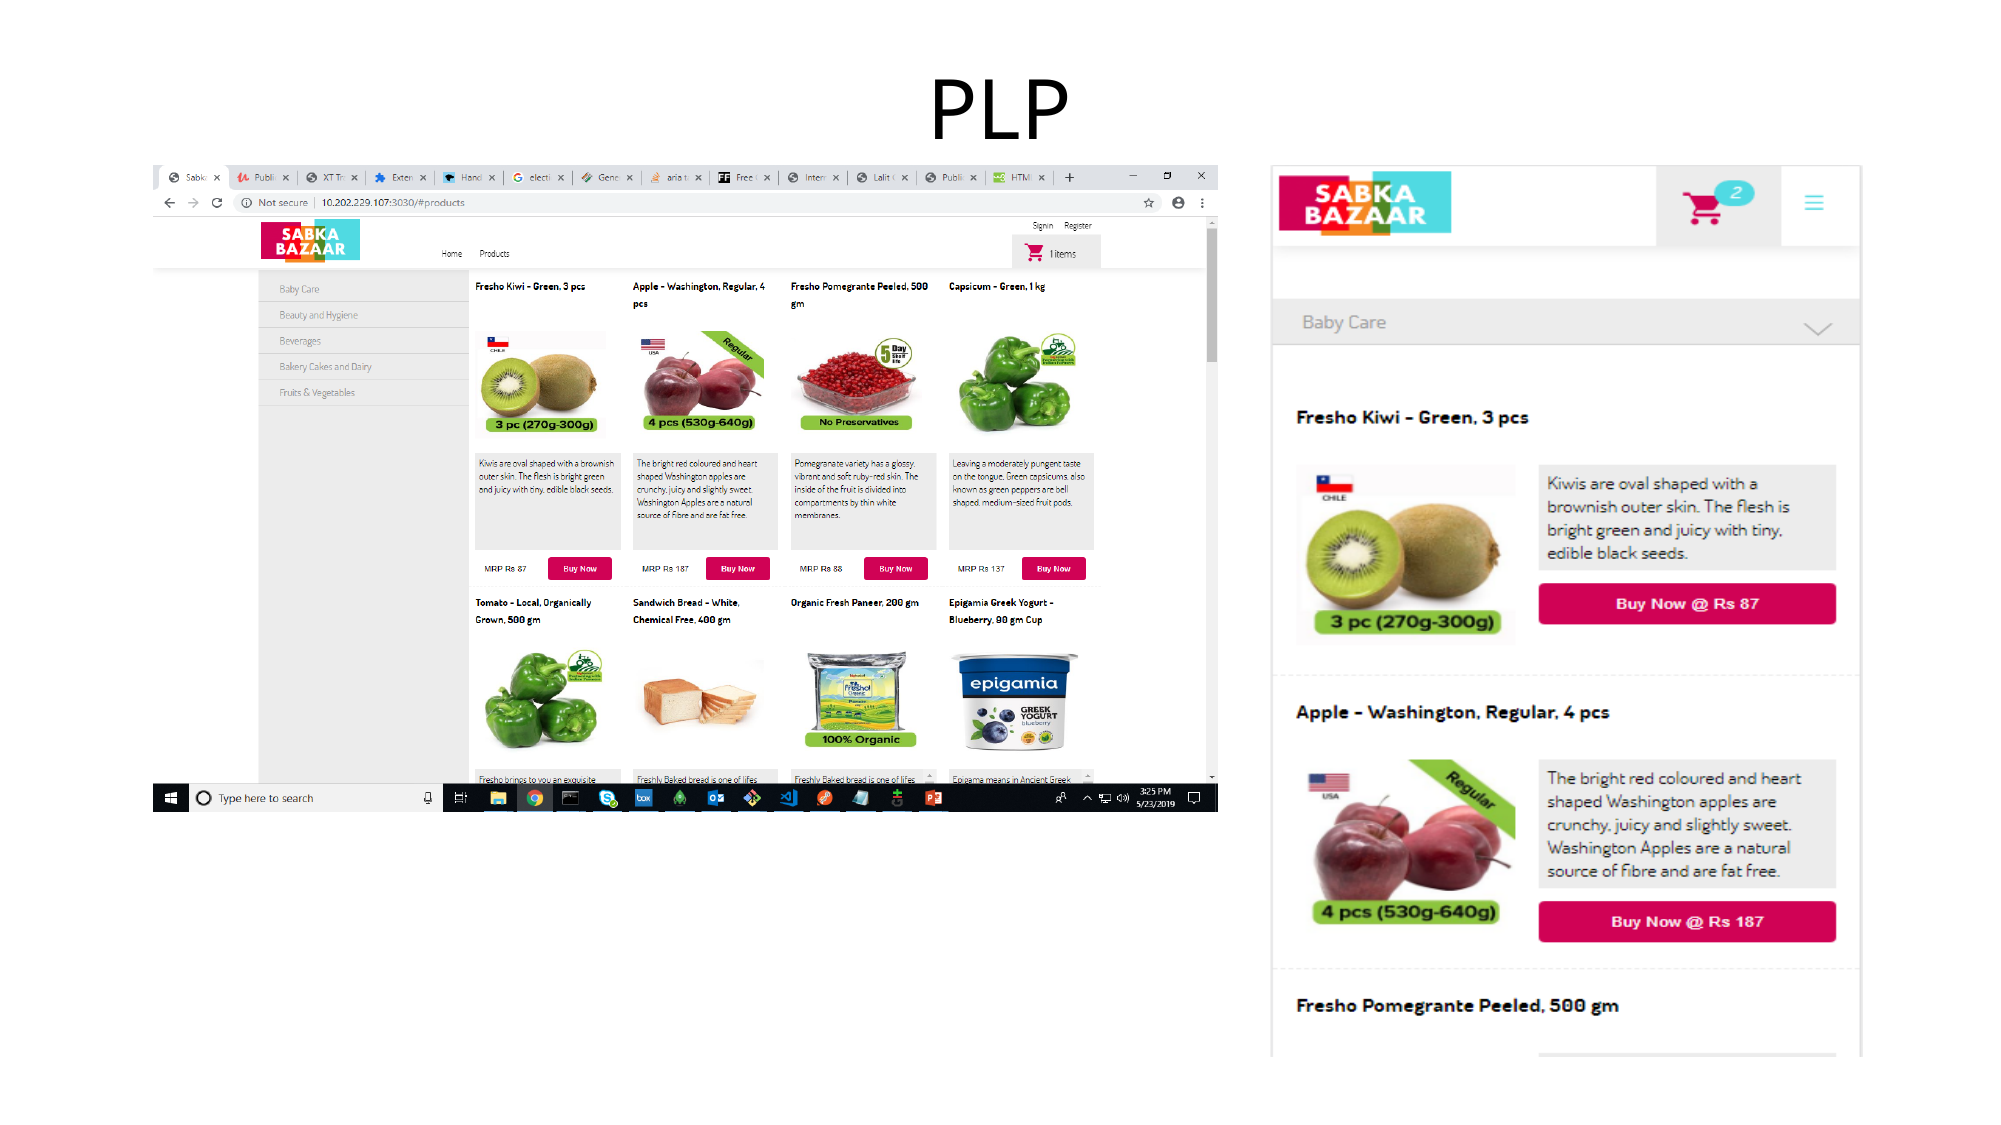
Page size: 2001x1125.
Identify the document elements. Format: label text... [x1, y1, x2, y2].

title PLP [137, 59, 1863, 166]
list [153, 165, 1218, 812]
picture [1270, 165, 1863, 1058]
